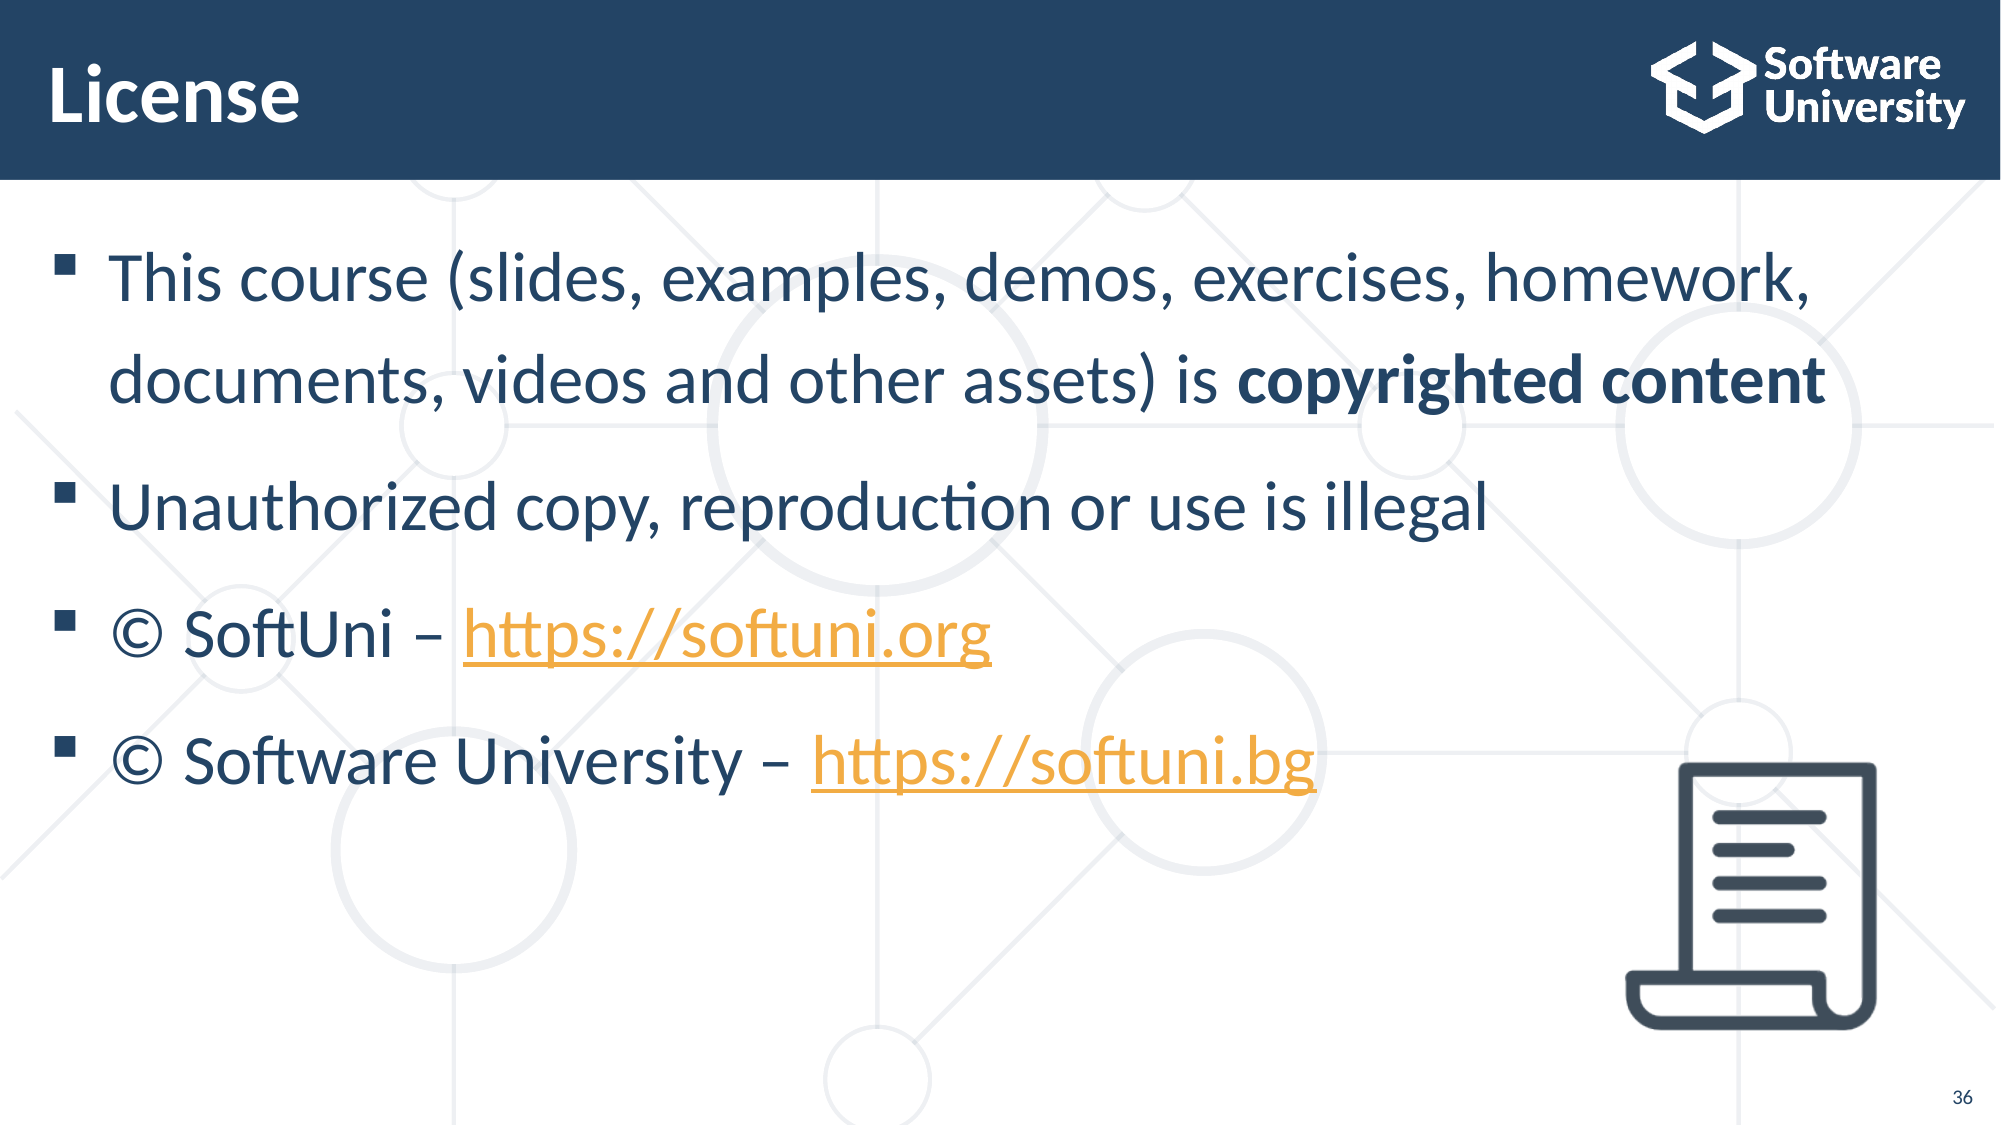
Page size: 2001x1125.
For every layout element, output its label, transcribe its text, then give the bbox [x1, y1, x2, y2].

list This course (slides, examples, demos, exercises, homework, documents, videos and other assets) is copyrighted content Unauthorized copy, reproduction or use is illegal © SoftUni – https://softuni.org © Software University – https://softuni.bg [31, 208, 1970, 1104]
picture [1598, 728, 1916, 1065]
slide_number 36 [1927, 1067, 1989, 1117]
picture [1651, 41, 1966, 134]
title License [31, 16, 1625, 162]
